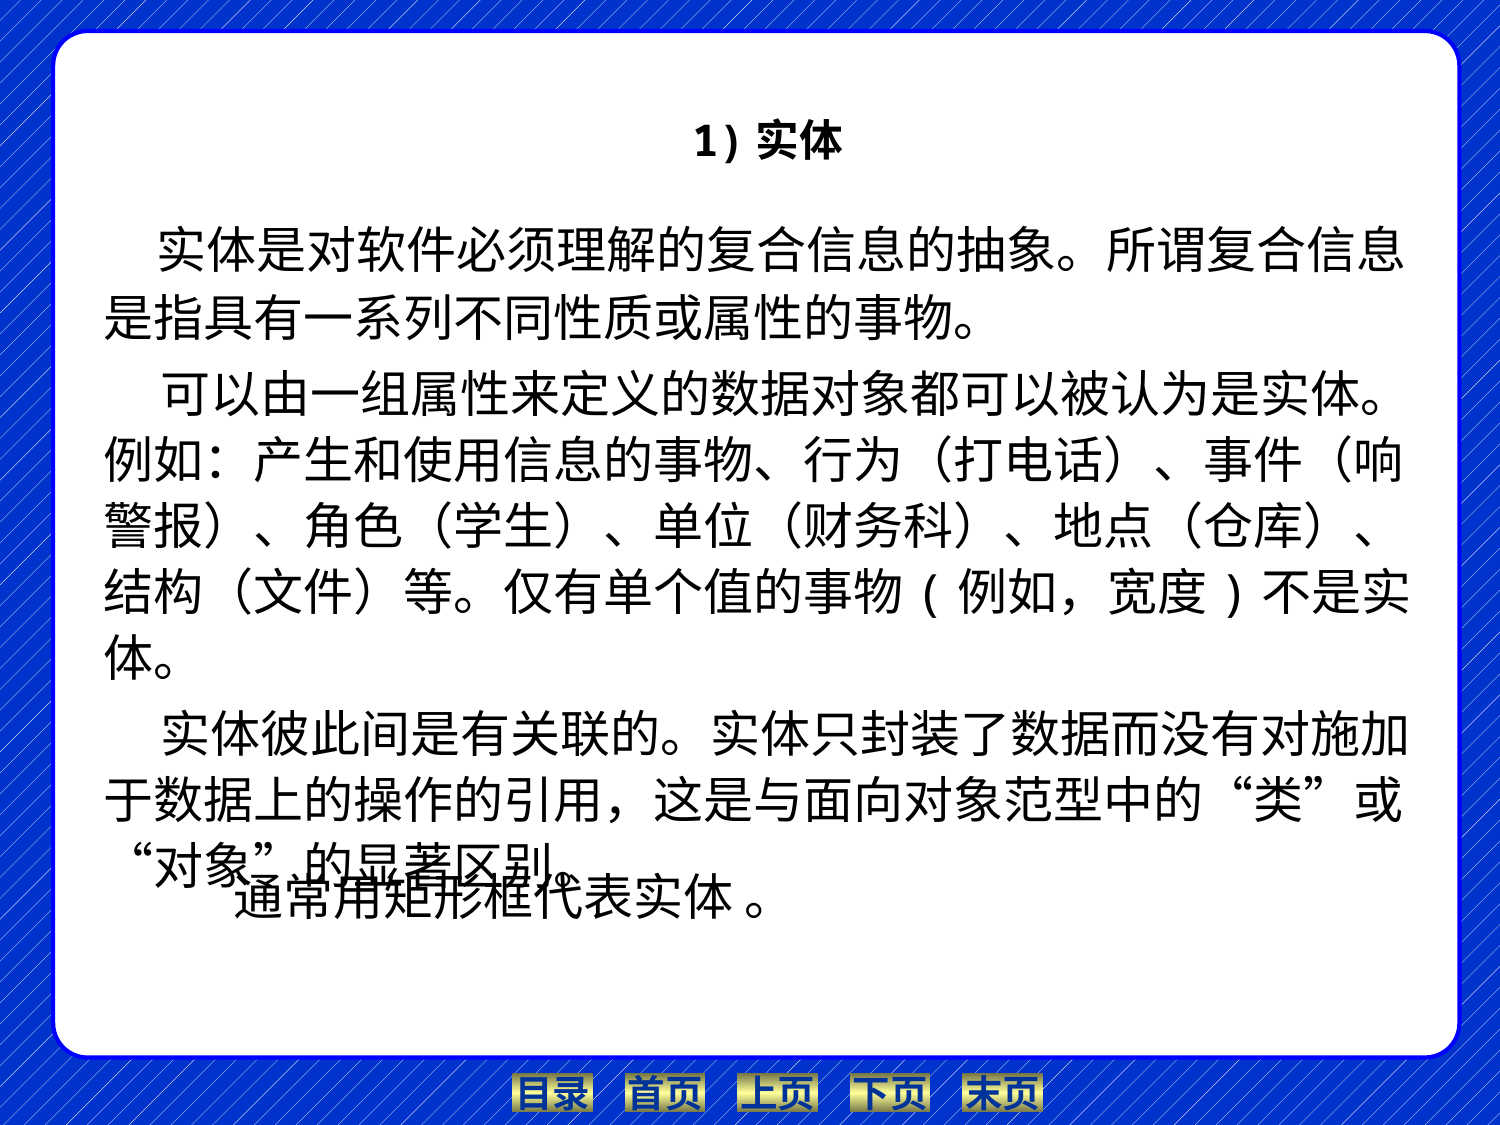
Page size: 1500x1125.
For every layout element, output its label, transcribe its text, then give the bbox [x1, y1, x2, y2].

text_box 实体是对软件必须理解的复合信息的抽象。所谓复合信息是指具有一系列不同性质或属性的事物。 可以由一组属性来定义的数据对象都可以被认为是实体。例如：产生和使用信息的事物、行为（打电话）、事件（响警报）、角色（学生）、单位（财务科）、地点（仓库）、结构（文件）等。仅有单个值的事物(例如，宽度)不是实体。 实体彼此间是有关联的。实体只封装了数据而没有对施加于数据上的操作的引用，这是与面向对象范型中的“类”或“对象”的显著区别。 [88, 196, 1447, 902]
text_box 通常用矩形框代表实体 。 [218, 857, 939, 933]
title 1)实体 [100, 104, 1436, 173]
